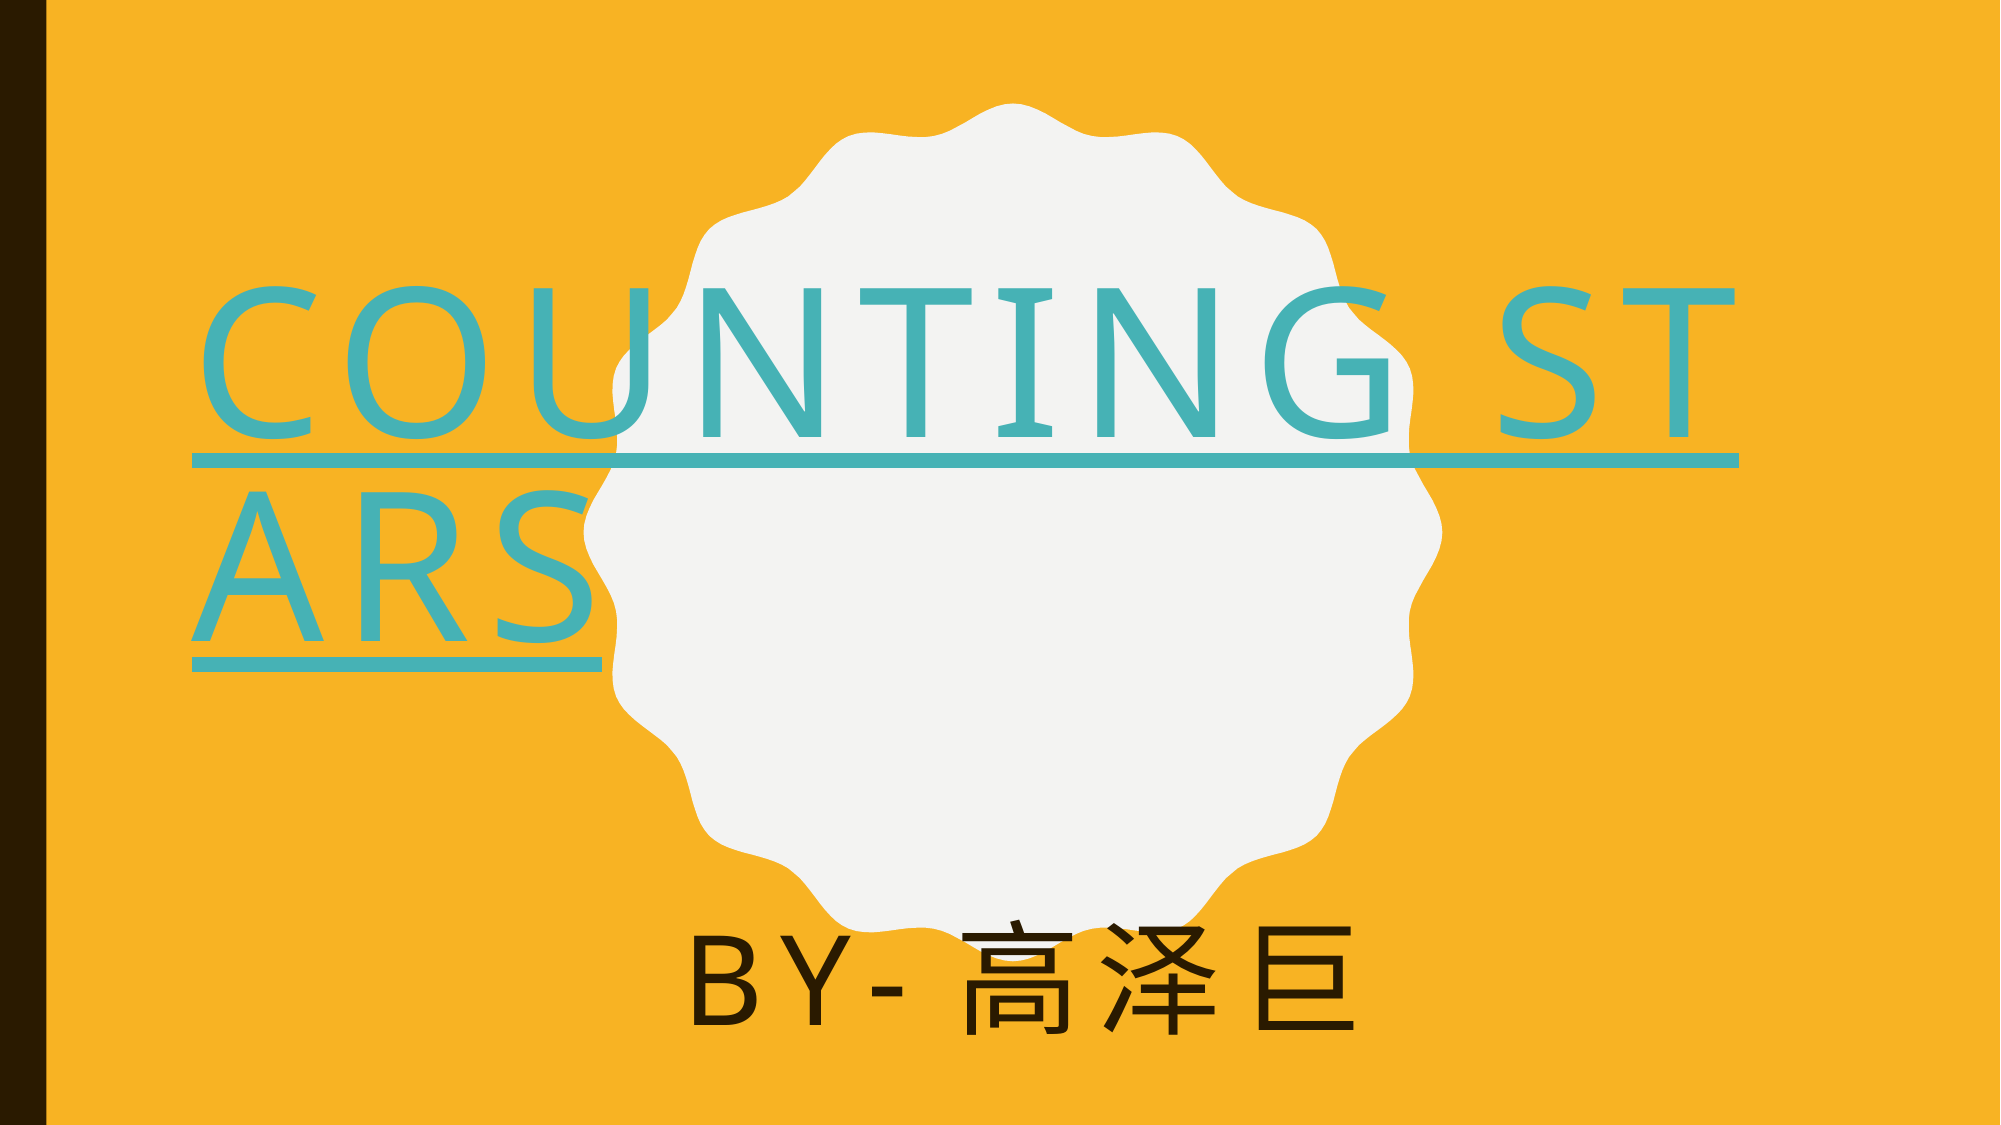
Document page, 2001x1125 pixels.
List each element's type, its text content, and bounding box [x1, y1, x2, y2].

title Counting Stars by-高泽巨 [176, 180, 1870, 902]
